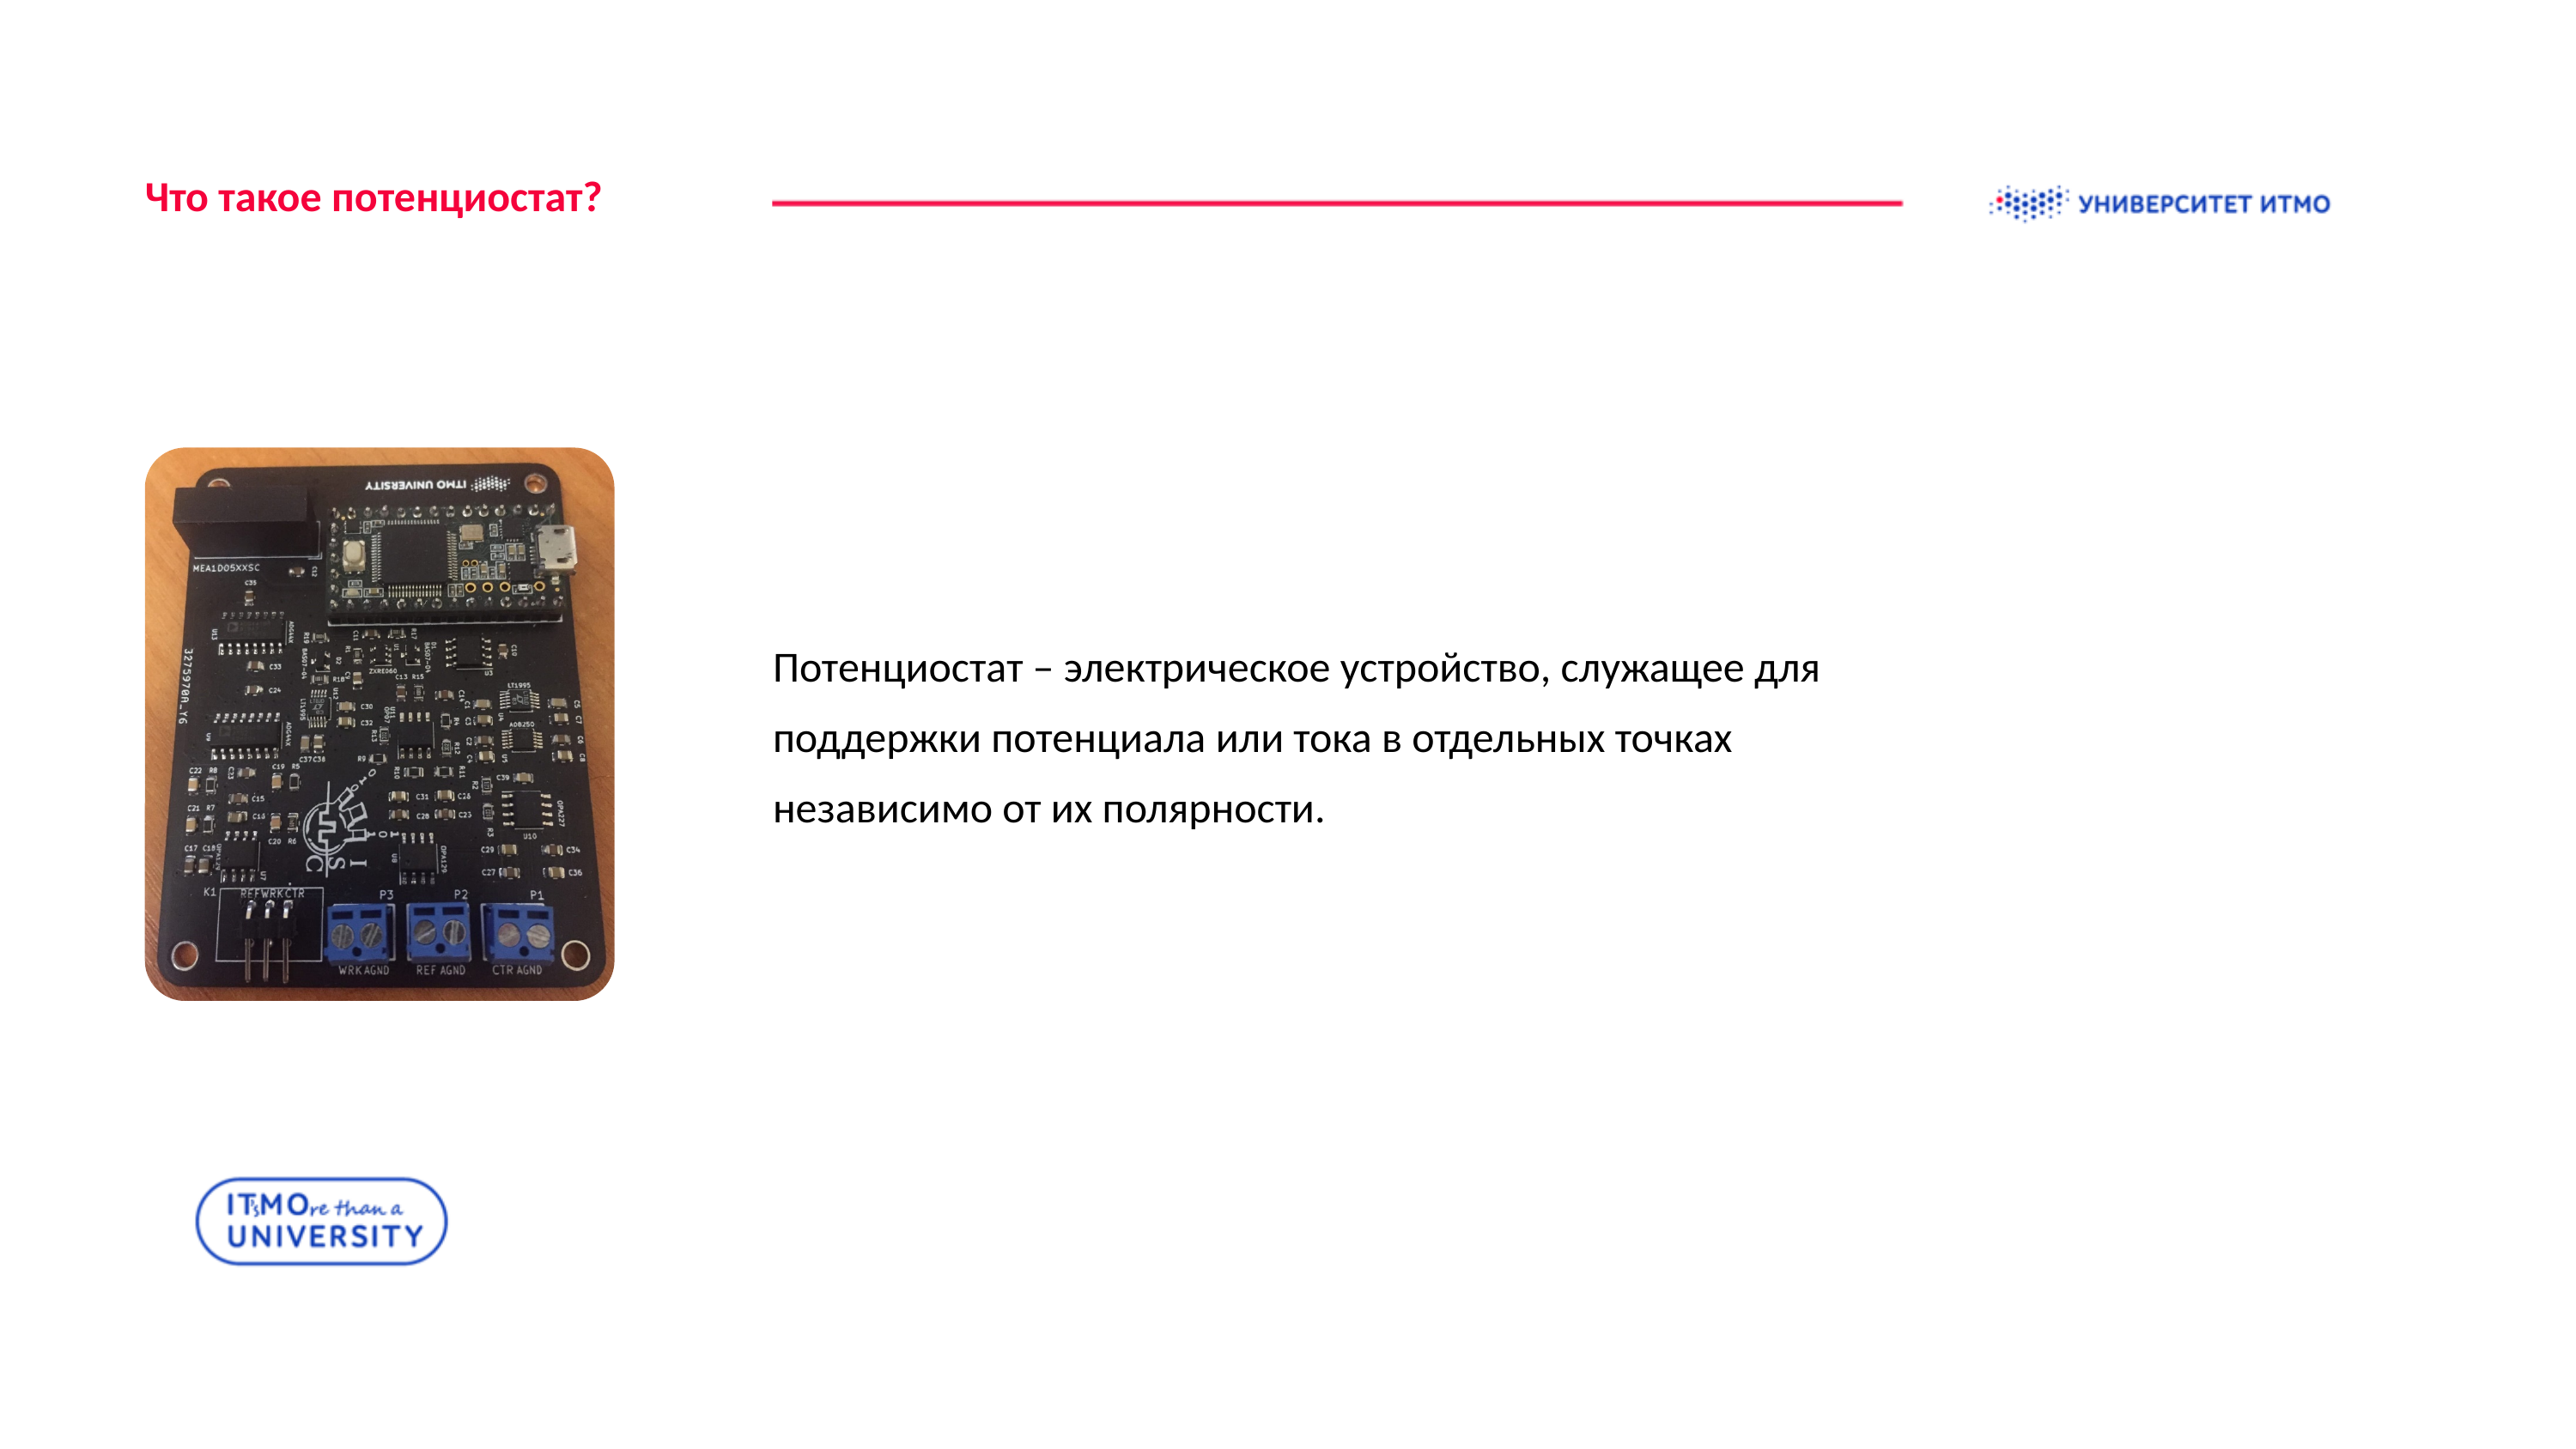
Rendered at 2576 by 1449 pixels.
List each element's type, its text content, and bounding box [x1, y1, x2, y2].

picture [144, 447, 615, 1002]
text_box Что такое потенциостат? [144, 167, 769, 221]
picture [772, 144, 2432, 266]
text_box Потенциостат – электрическое устройство, служащее для поддержки потенциала или тока в отдельных точках независимо от их полярности. [773, 621, 1900, 832]
picture [144, 1131, 1804, 1304]
